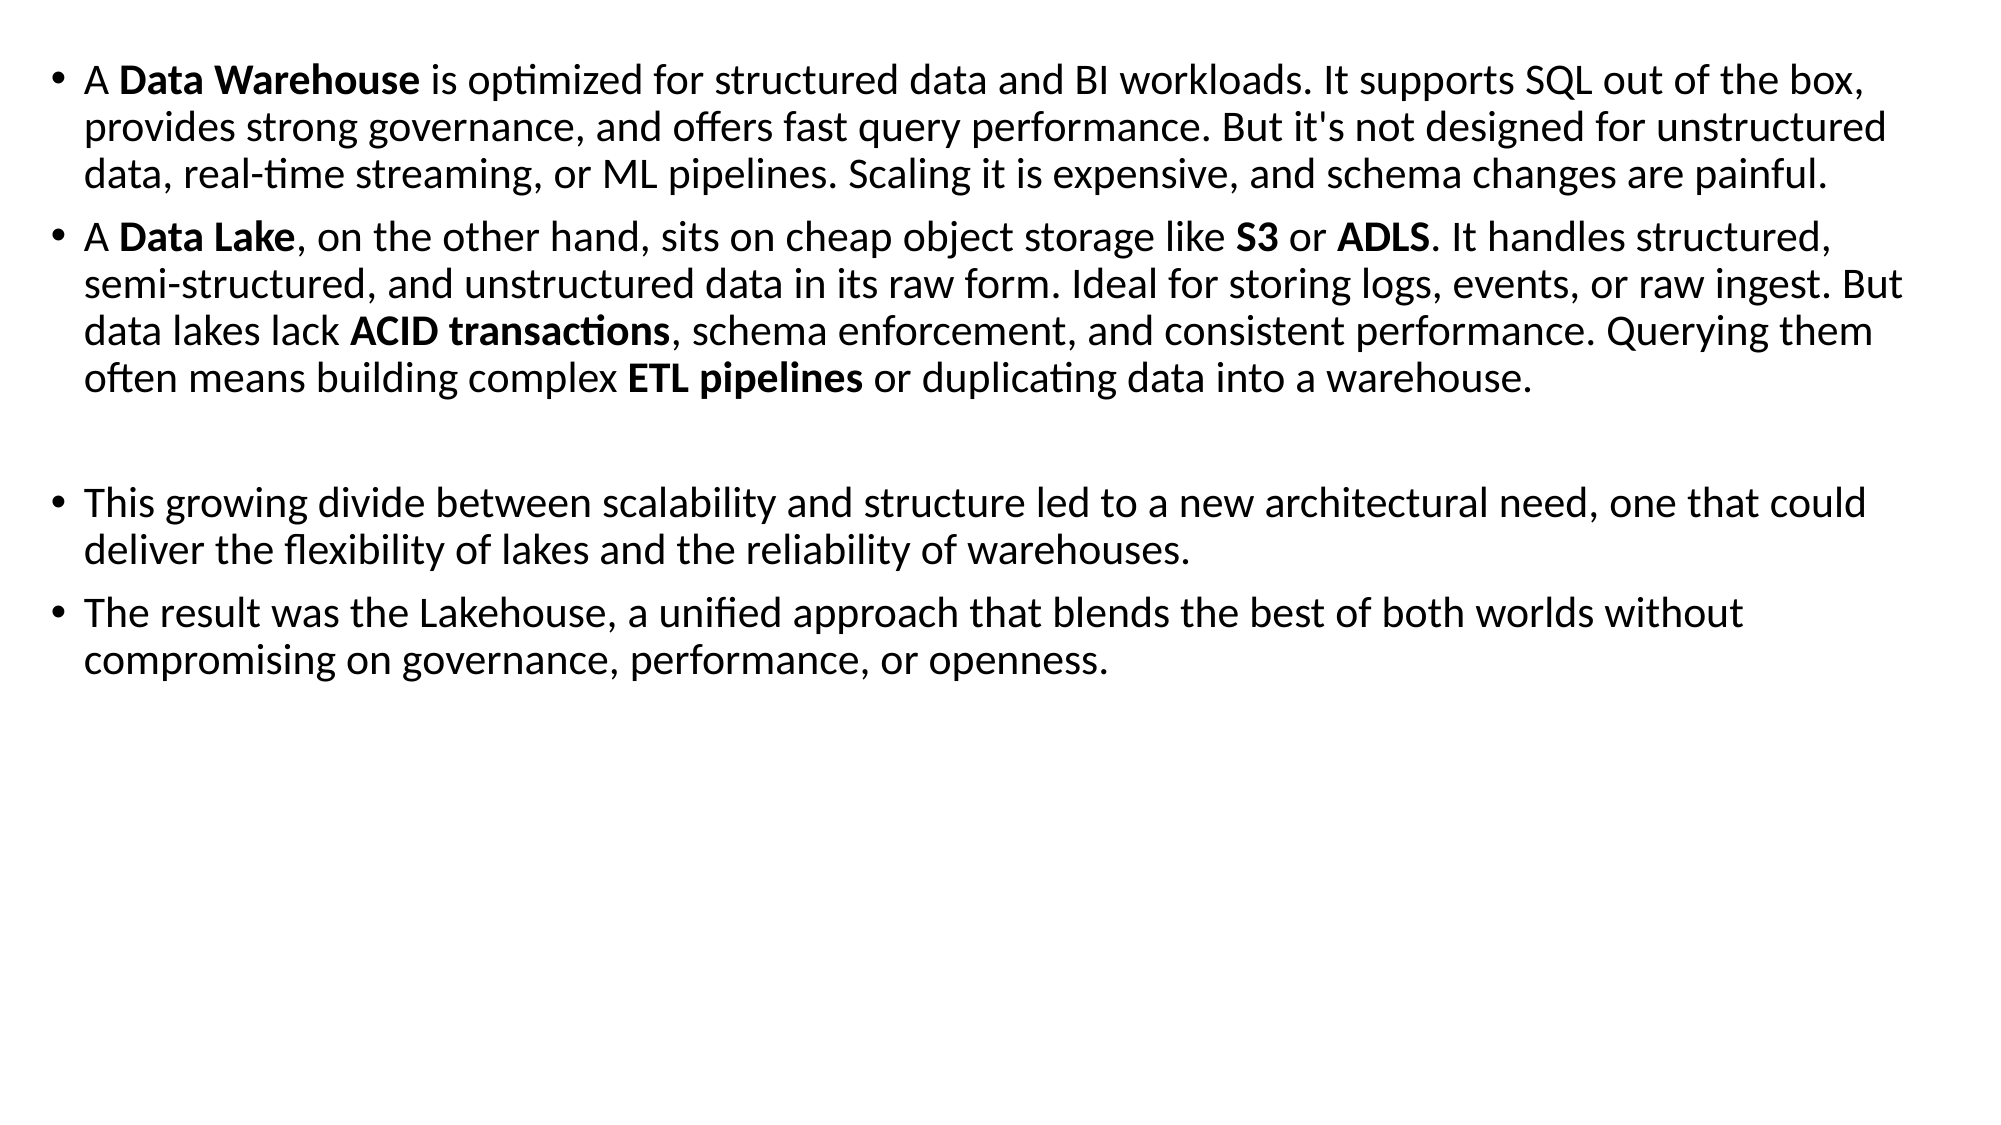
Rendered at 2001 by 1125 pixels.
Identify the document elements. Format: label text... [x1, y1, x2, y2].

list A Data Warehouse is optimized for structured data and BI workloads. It supports SQL out of the box, provides strong governance, and offers fast query performance. But it's not designed for unstructured data, real-time streaming, or ML pipelines. Scaling it is expensive, and schema changes are painful. A Data Lake, on the other hand, sits on cheap object storage like S3 or ADLS. It handles structured, semi-structured, and unstructured data in its raw form. Ideal for storing logs, events, or raw ingest. But data lakes lack ACID transactions, schema enforcement, and consistent performance. Querying them often means building complex ETL pipelines or duplicating data into a warehouse. This growing divide between scalability and structure led to a new architectural need, one that could deliver the flexibility of lakes and the reliability of warehouses. The result was the Lakehouse, a unified approach that blends the best of both worlds without compromising on governance, performance, or openness. [35, 49, 1929, 764]
